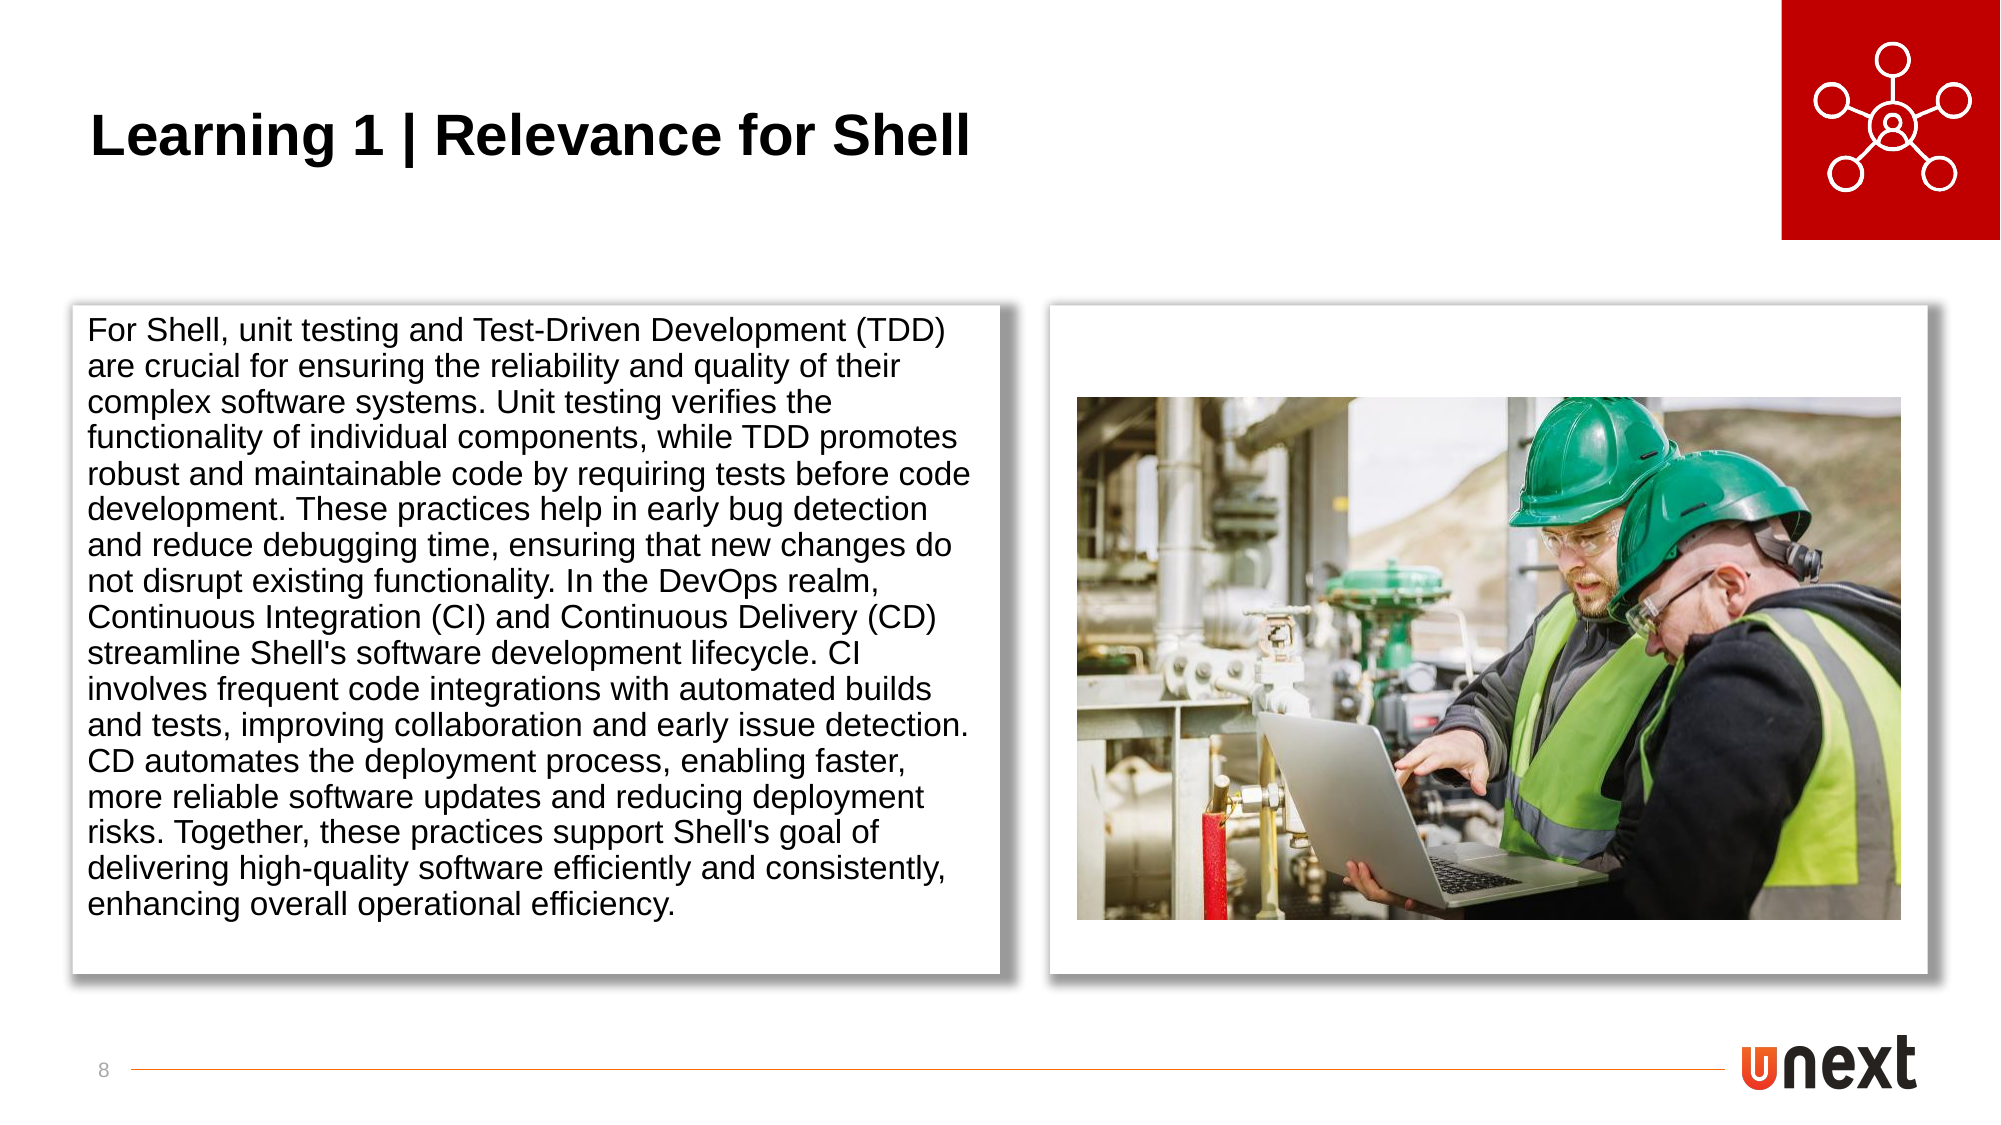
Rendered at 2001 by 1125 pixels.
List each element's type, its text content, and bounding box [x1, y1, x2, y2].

text_box For Shell, unit testing and Test-Driven Development (TDD) are crucial for ensuring the reliability and quality of their complex software systems. Unit testing verifies the functionality of individual components, while TDD promotes robust and maintainable code by requiring tests before code development. These practices help in early bug detection and reduce debugging time, ensuring that new changes do not disrupt existing functionality. In the DevOps realm, Continuous Integration (CI) and Continuous Delivery (CD) streamline Shell's software development lifecycle. CI involves frequent code integrations with automated builds and tests, improving collaboration and early issue detection. CD automates the deployment process, enabling faster, more reliable software updates and reducing deployment risks. Together, these practices support Shell's goal of delivering high-quality software efficiently and consistently, enhancing overall operational efficiency. [72, 305, 1000, 974]
slide_number 8 [48, 1047, 110, 1091]
picture [1742, 1035, 1917, 1090]
picture [1077, 397, 1901, 920]
title Learning 1 | Relevance for Shell [76, 78, 1795, 196]
text_box [1781, 0, 2000, 241]
text_box [1050, 305, 1928, 974]
picture [1795, 19, 1990, 214]
